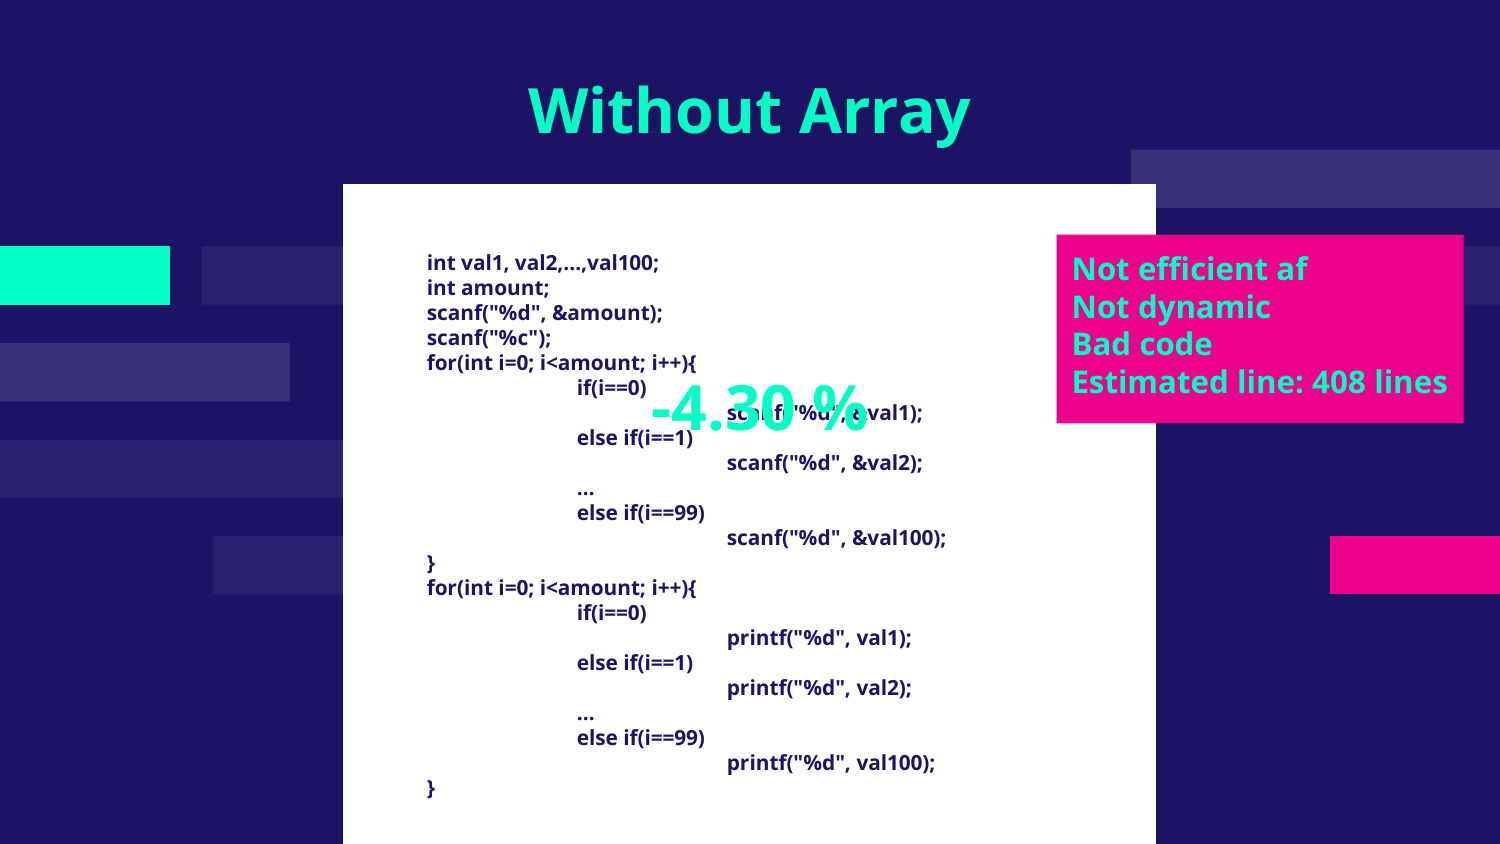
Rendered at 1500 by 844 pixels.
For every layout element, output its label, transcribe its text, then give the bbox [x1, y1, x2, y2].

title -4.30 % [561, 352, 939, 428]
title Without Array [209, 56, 1291, 166]
title Not efficient af Not dynamic Bad code Estimated line: 408 lines [1056, 234, 1464, 424]
text_box int val1, val2,...,val100; int amount; scanf("%d", &amount); scanf("%c"); for(int i=0; i<amount; i++){ if(i==0) scanf("%d", &val1); else if(i==1) scanf("%d", &val2); … else if(i==99) scanf("%d", &val100); } for(int i=0; i<amount; i++){ if(i==0) printf("%d", val1); else if(i==1) printf("%d", val2); … else if(i==99) printf("%d", val100); } [411, 234, 1089, 817]
